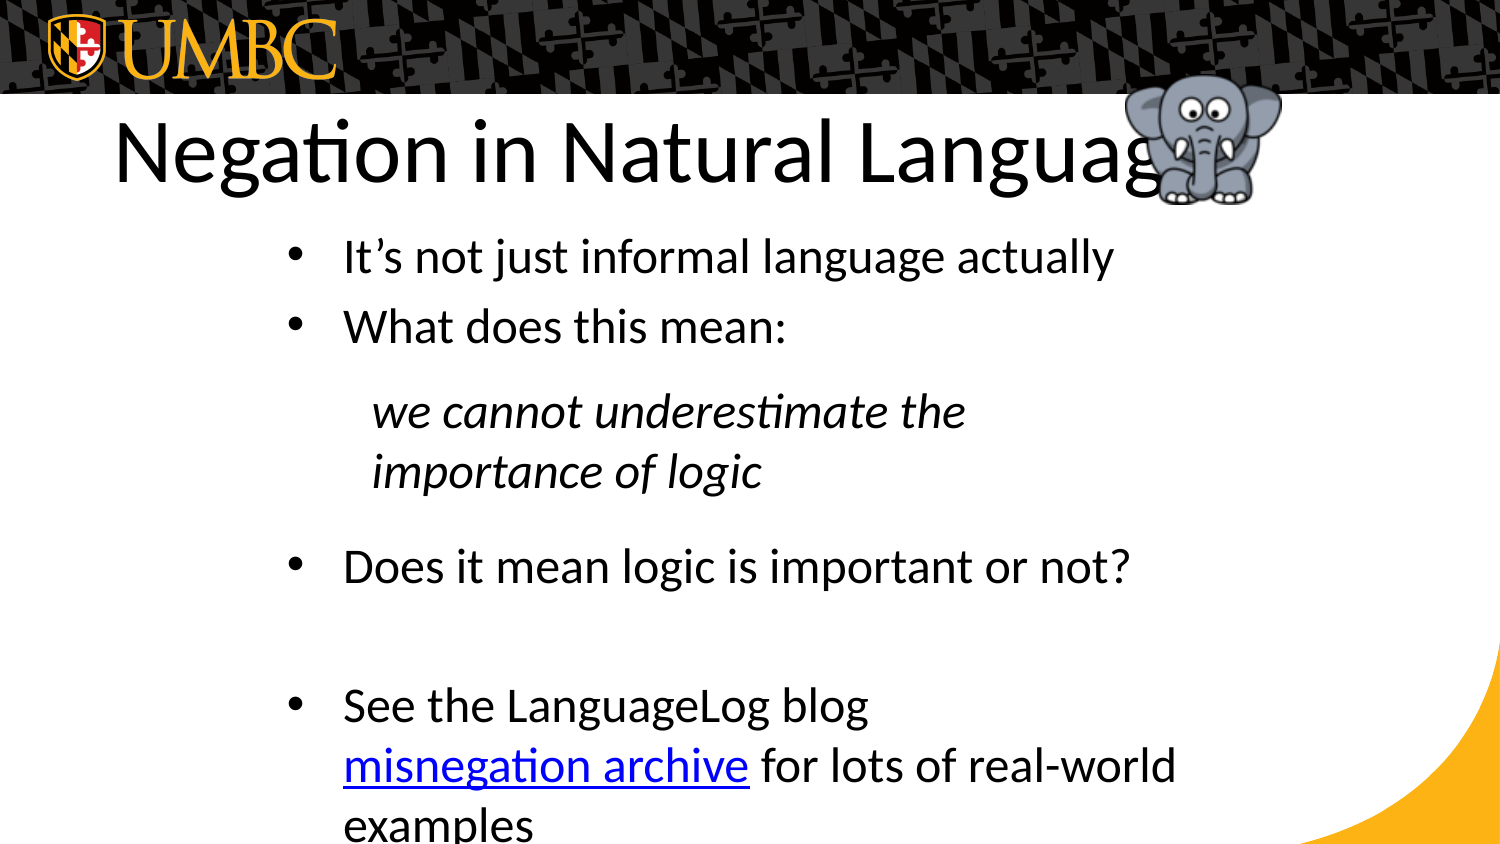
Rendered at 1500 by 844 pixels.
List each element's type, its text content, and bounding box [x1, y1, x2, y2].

picture [0, 0, 1500, 205]
title Negation in Natural Language [98, 75, 1229, 216]
picture [1299, 639, 1500, 844]
list It’s not just informal language actually What does this mean: we cannot underestimate the importance of logic Does it mean logic is important or not? See the LanguageLog blog misnegation archive for lots of real-world examples [271, 215, 1229, 844]
